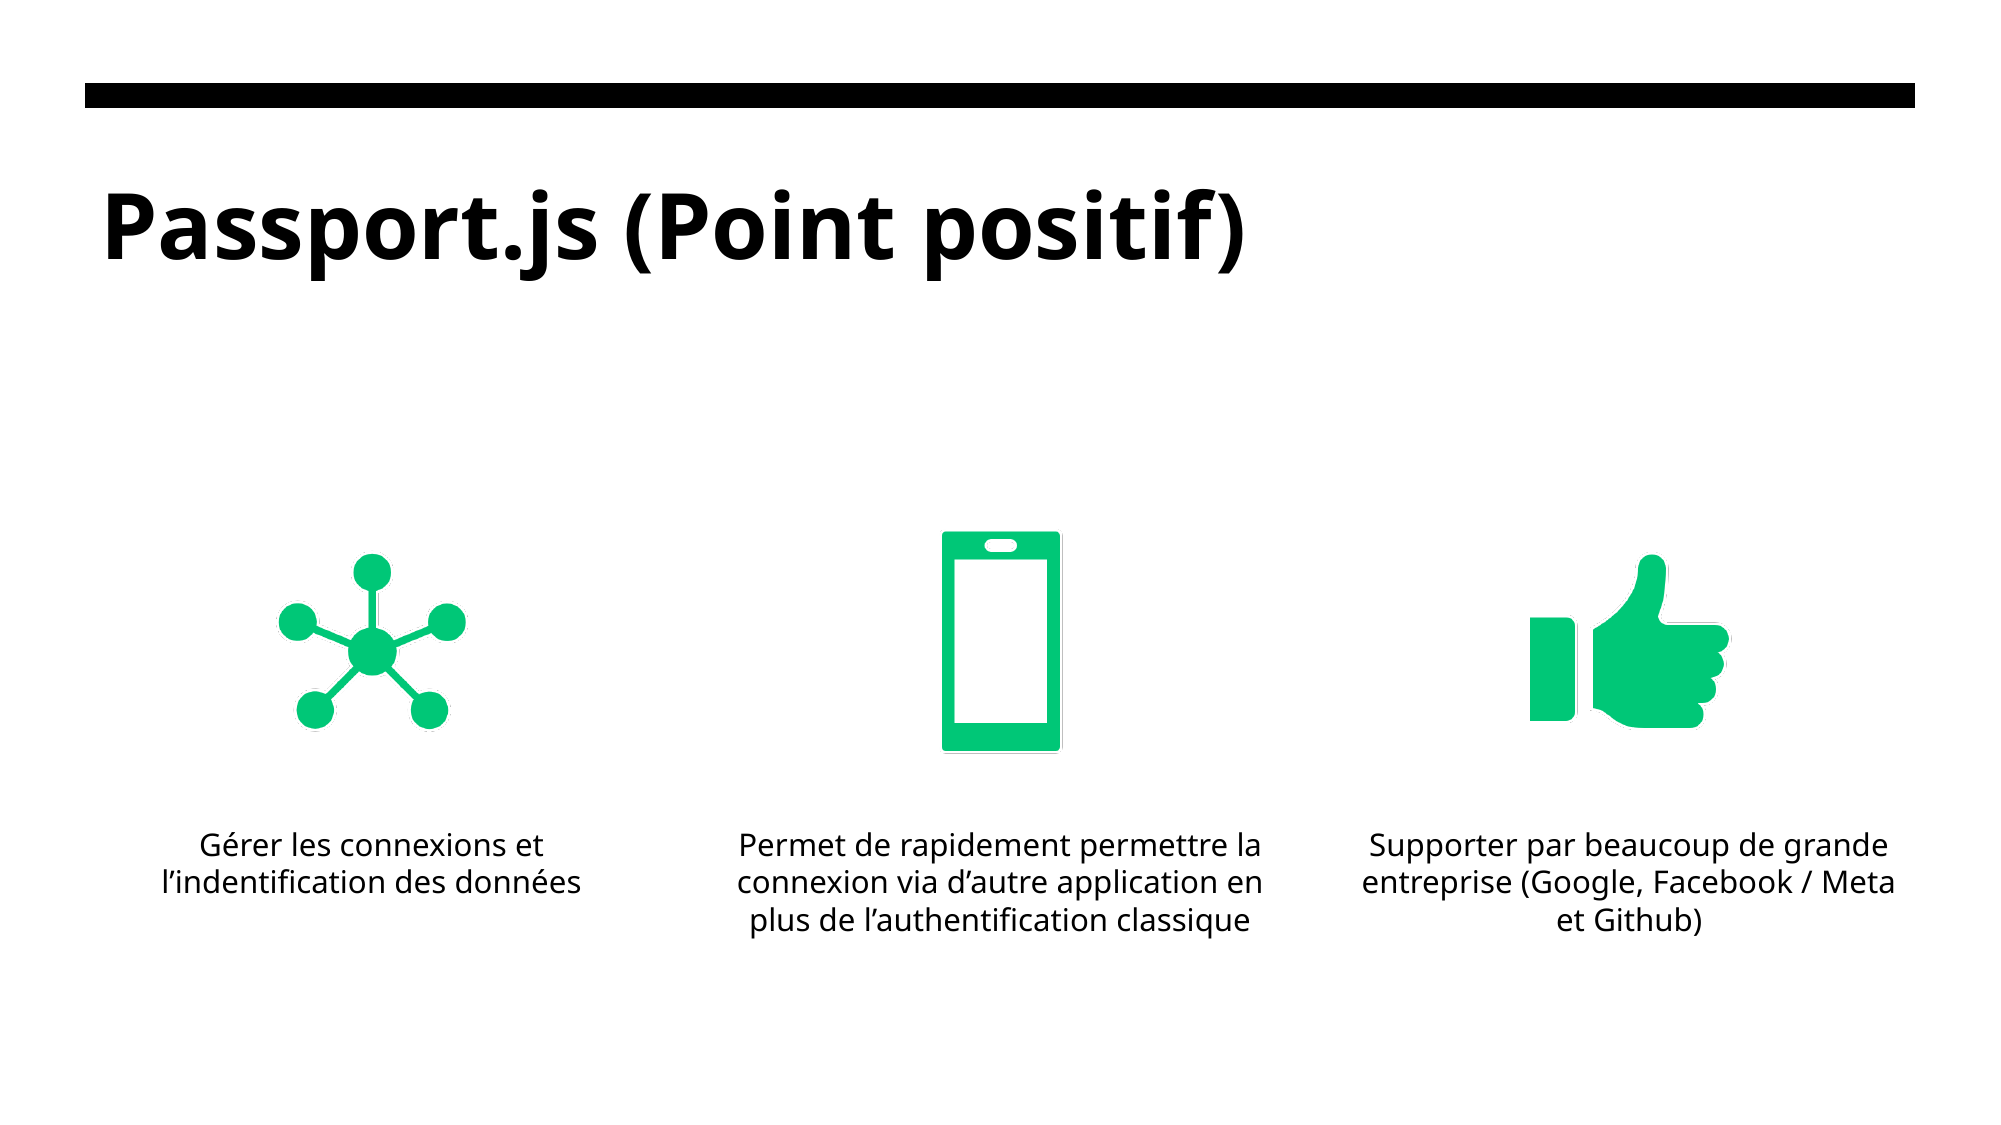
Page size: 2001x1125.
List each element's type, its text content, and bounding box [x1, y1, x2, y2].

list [84, 422, 1916, 1042]
title Passport.js (Point positif) [85, 160, 1916, 401]
